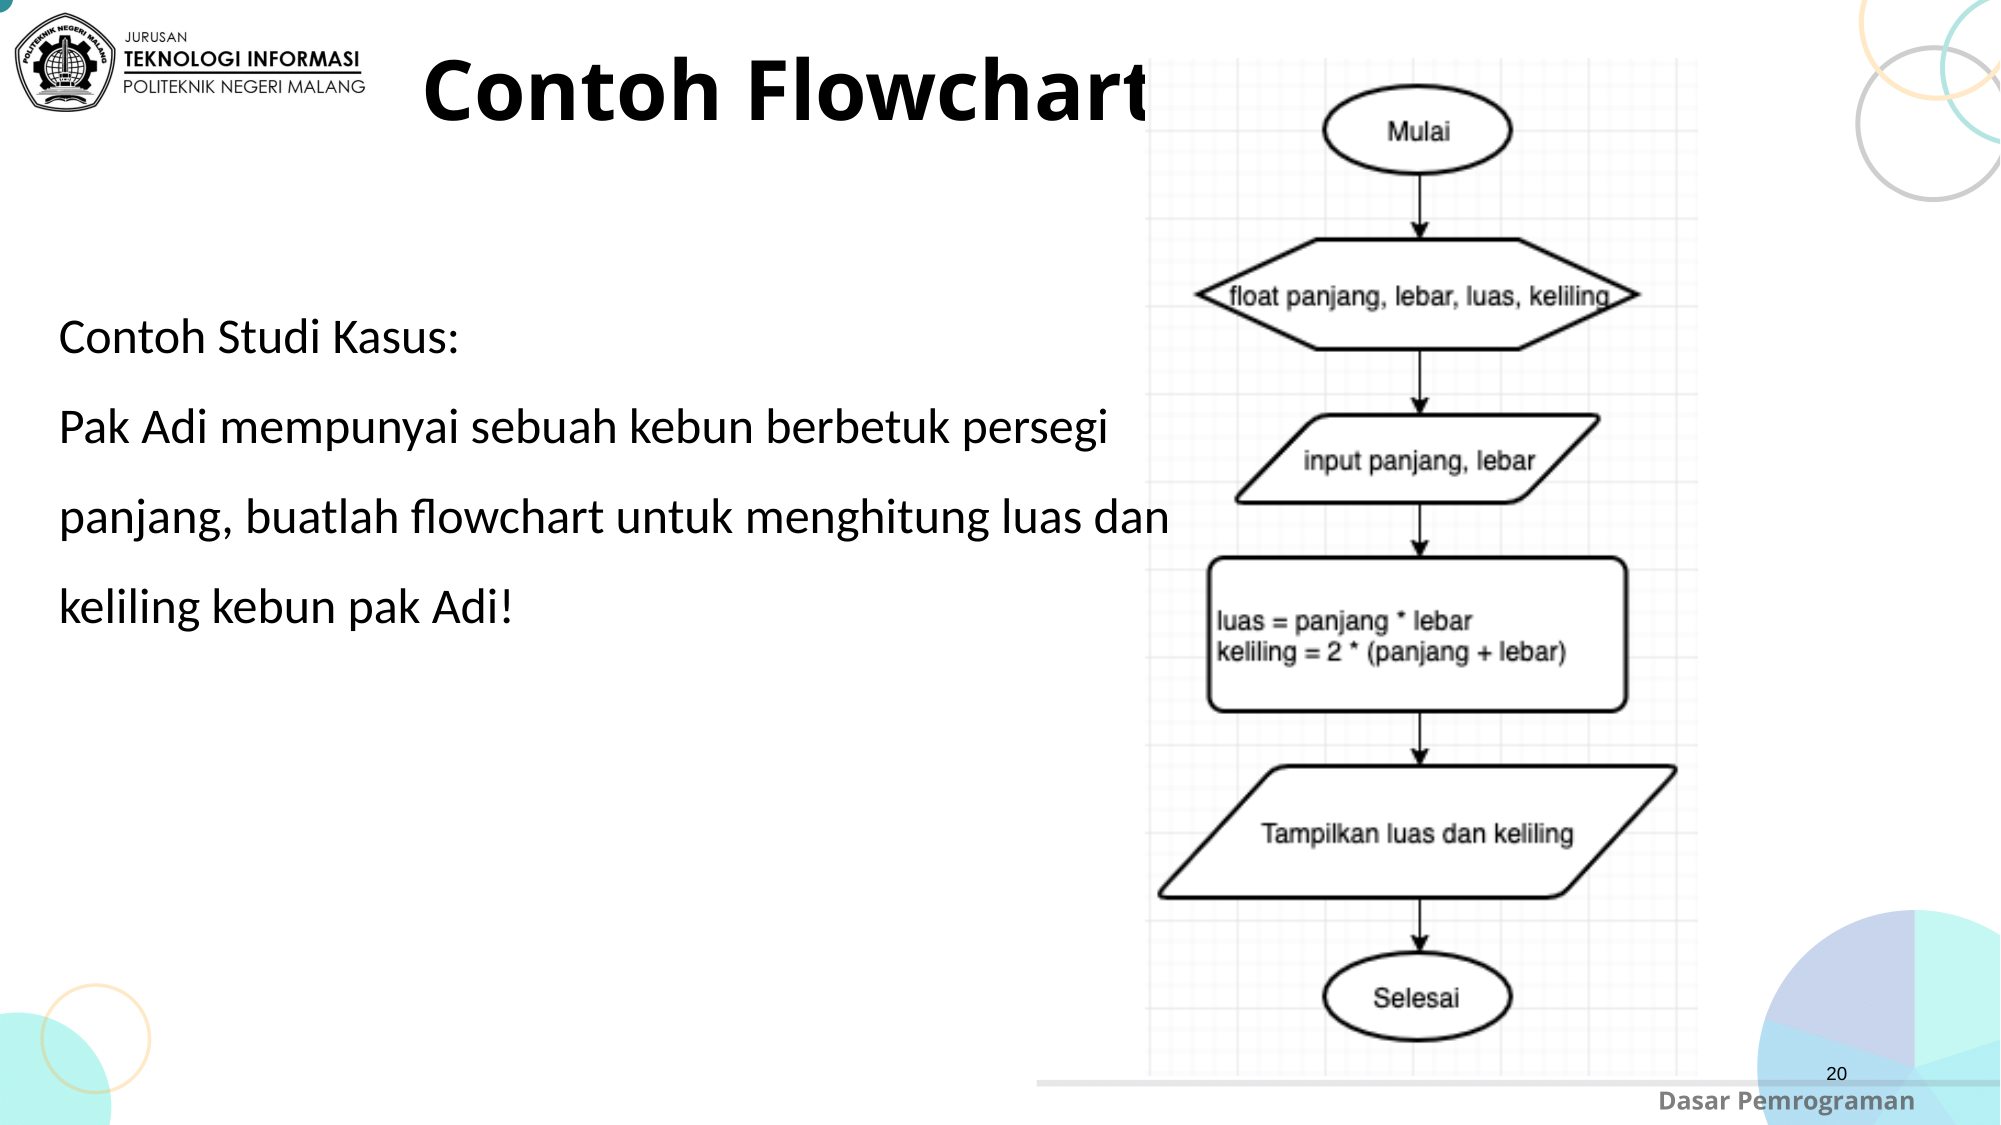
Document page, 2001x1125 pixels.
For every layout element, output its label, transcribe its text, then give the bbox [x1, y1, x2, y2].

picture [0, 0, 2001, 1125]
text_box Contoh Studi Kasus: Pak Adi mempunyai sebuah kebun berbetuk persegi panjang, buatlah flowchart untuk menghitung luas dan keliling kebun pak Adi! [43, 416, 1145, 626]
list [1145, 58, 1698, 1076]
slide_number 20 [1412, 1042, 1863, 1103]
title Contoh Flowchart [406, 0, 1602, 188]
